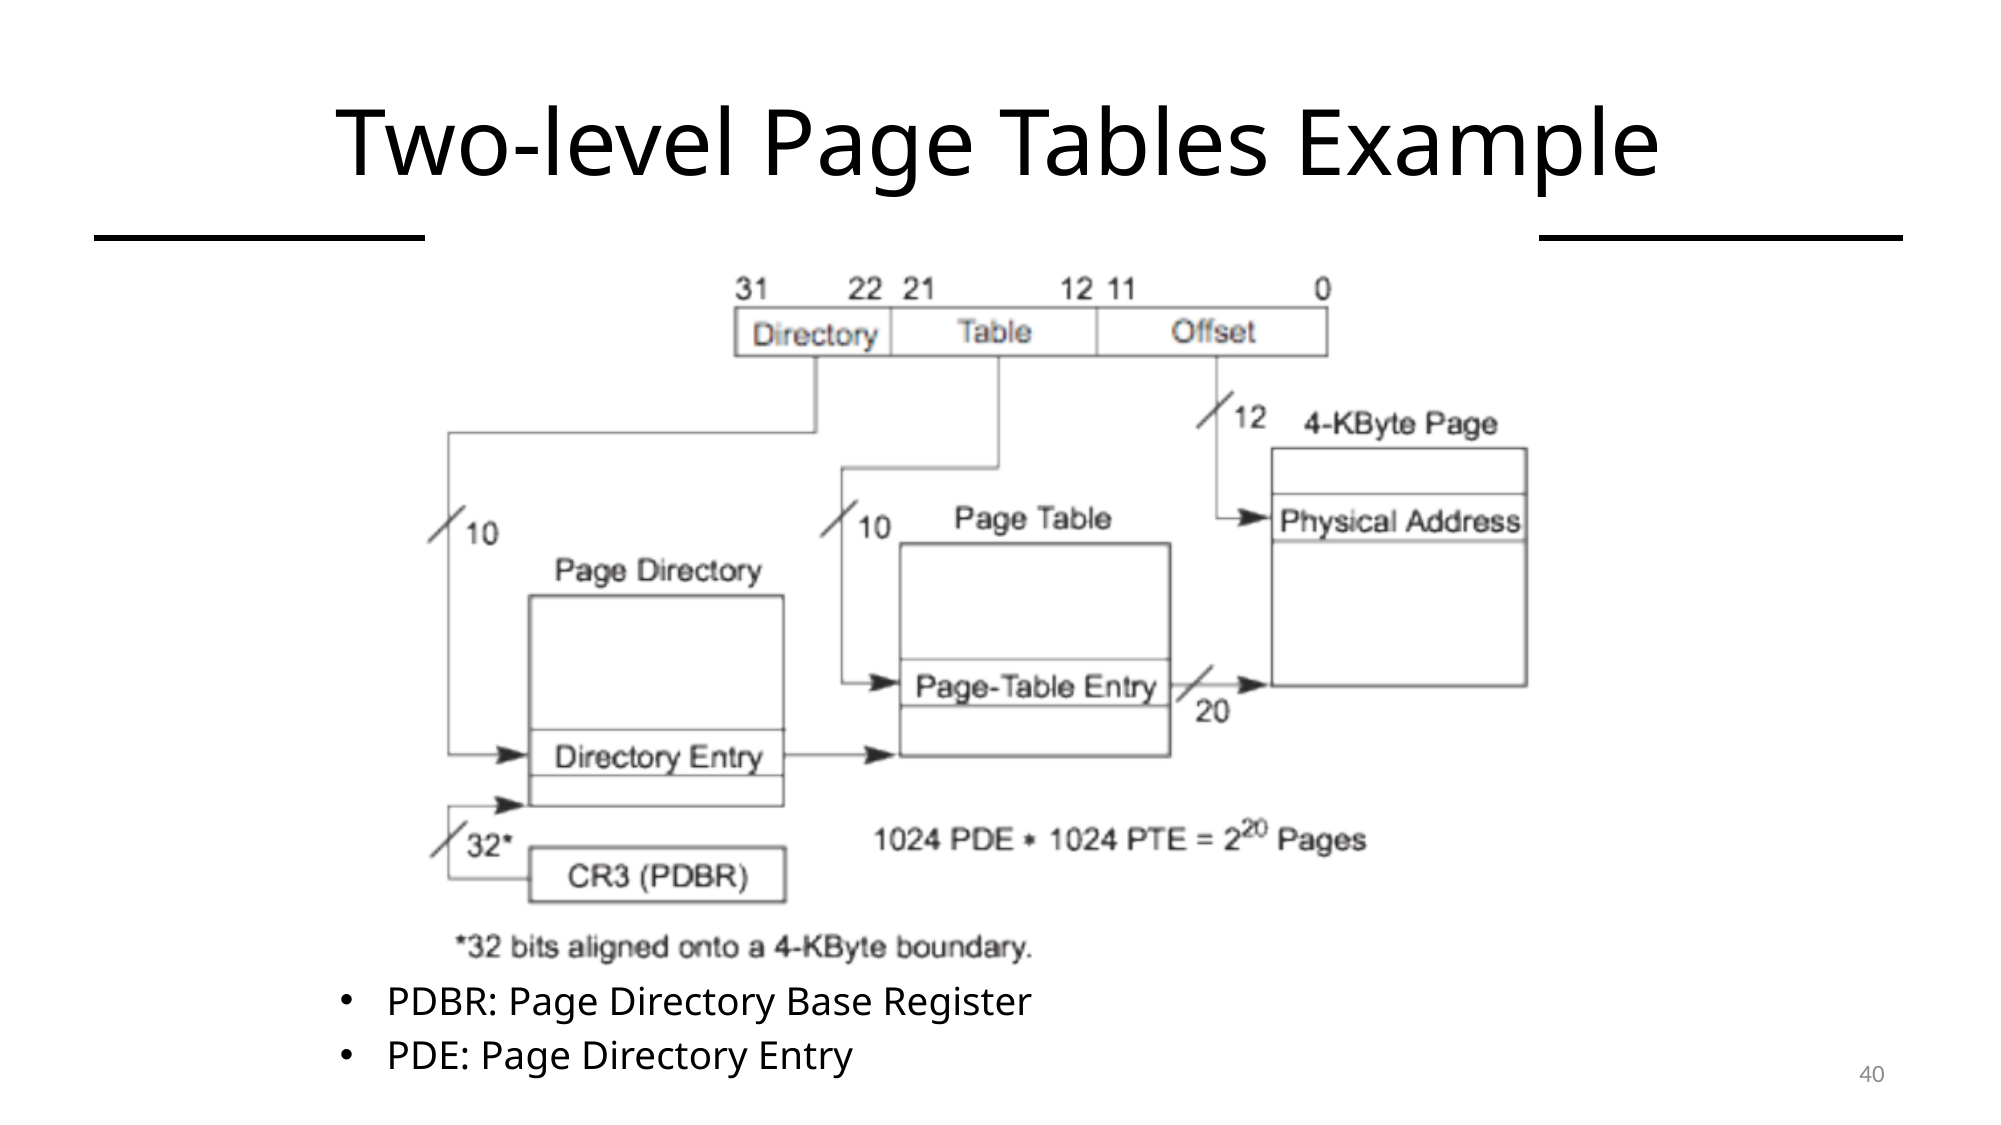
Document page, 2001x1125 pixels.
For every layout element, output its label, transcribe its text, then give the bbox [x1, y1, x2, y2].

picture [425, 226, 1539, 975]
slide_number 40 [1433, 1042, 1900, 1103]
list PDBR: Page Directory Base Register PDE: Page Directory Entry [324, 968, 1675, 1086]
title Two-level Page Tables Example [99, 45, 1900, 233]
